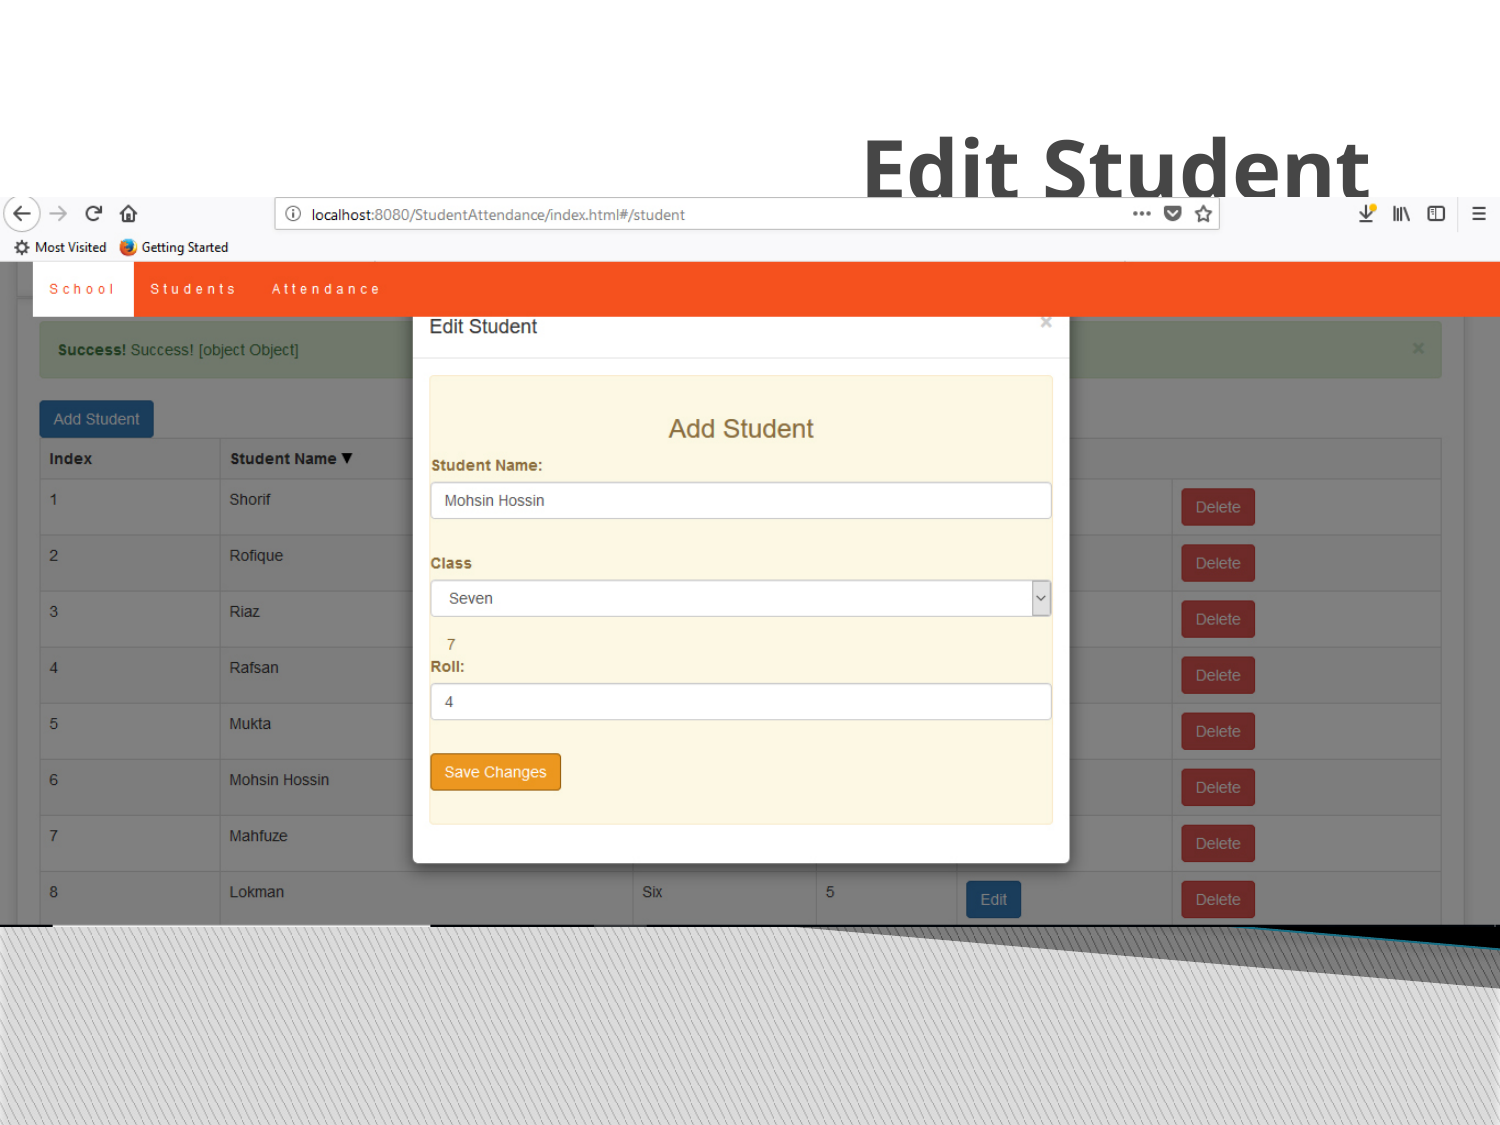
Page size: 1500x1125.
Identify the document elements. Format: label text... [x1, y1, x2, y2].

title Edit Student [112, 87, 1388, 197]
picture [0, 197, 1500, 989]
